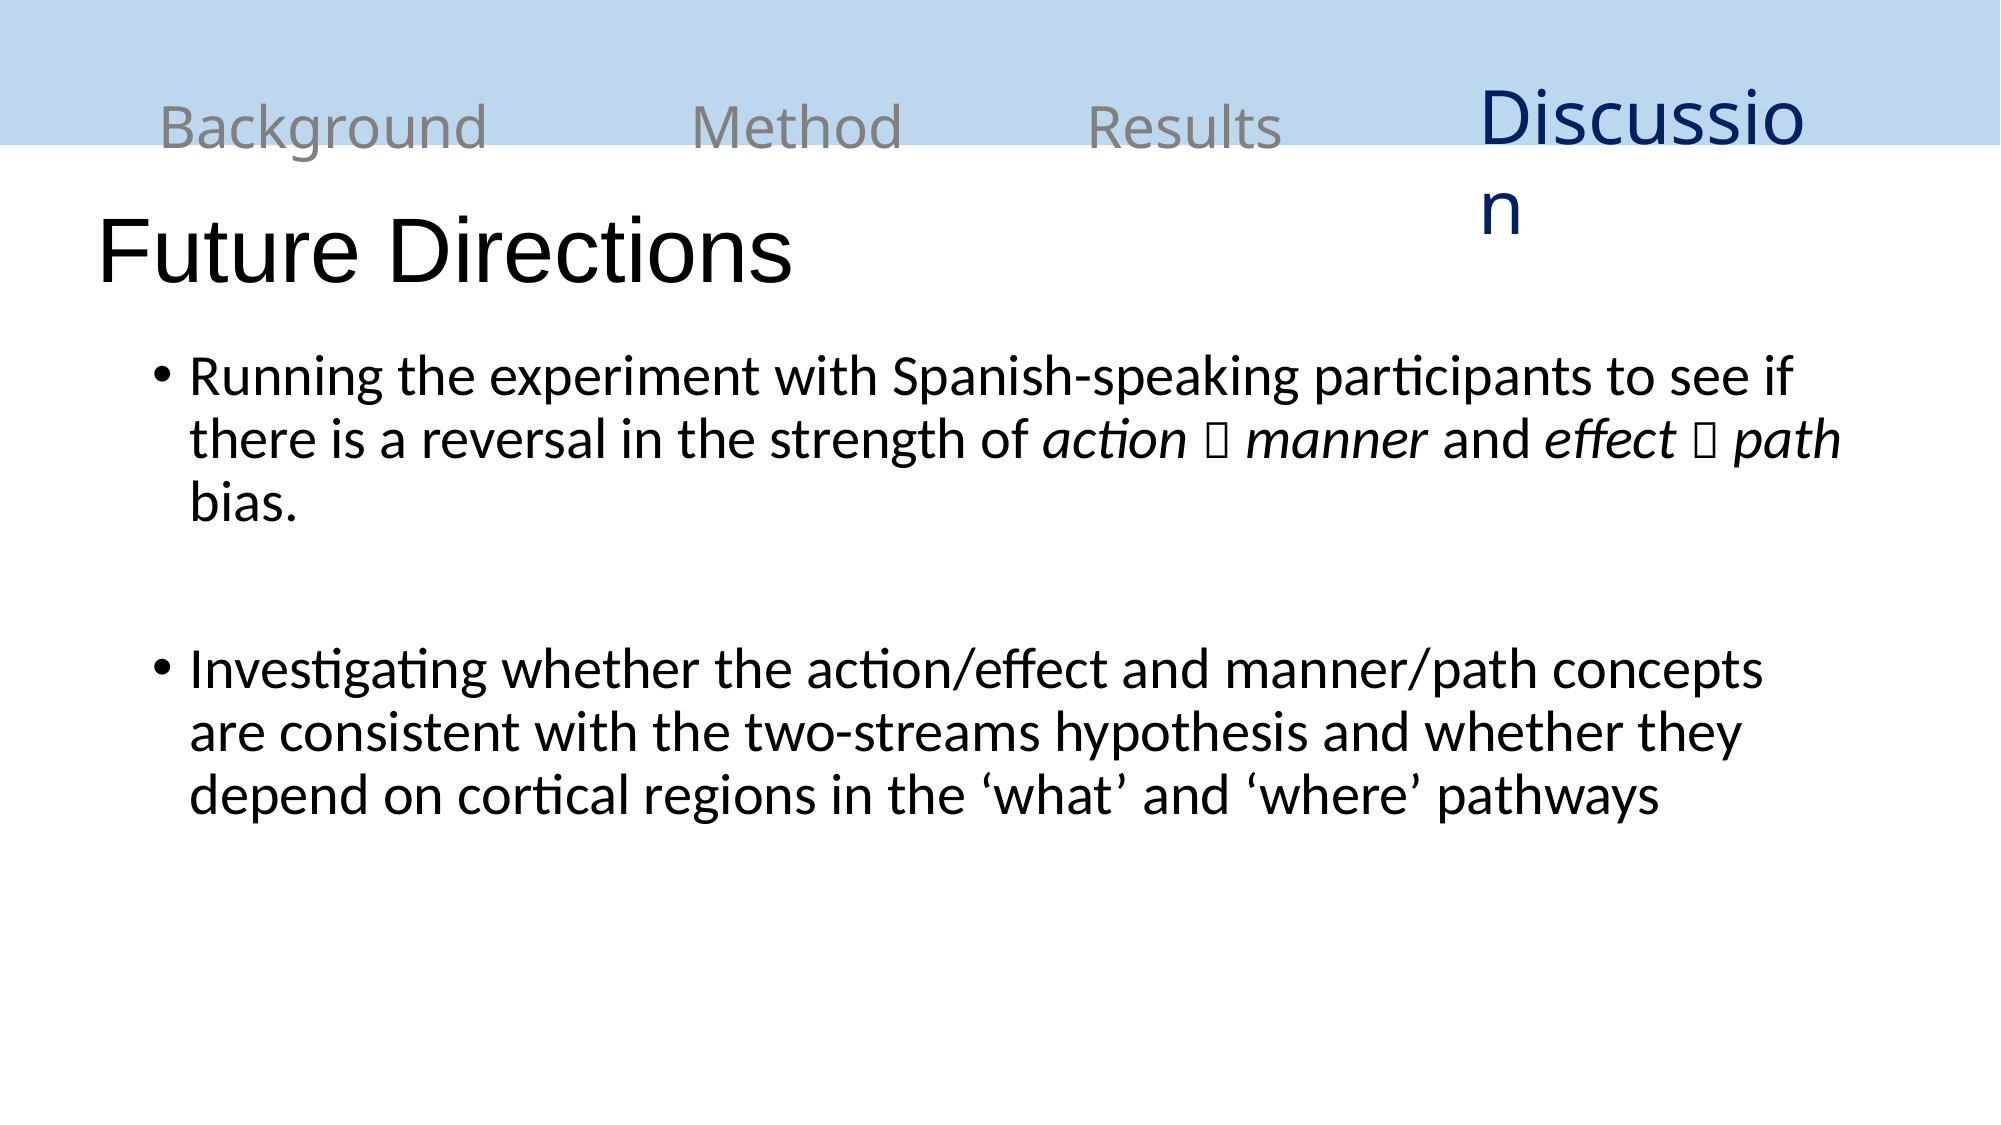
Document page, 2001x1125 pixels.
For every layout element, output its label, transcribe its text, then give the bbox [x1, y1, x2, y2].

text_box Method [675, 82, 945, 168]
list Running the experiment with Spanish-speaking participants to see if there is a reversal in the strength of action  manner and effect  path bias. Investigating whether the action/effect and manner/path concepts are consistent with the two-streams hypothesis and whether they depend on cortical regions in the ‘what’ and ‘where’ pathways [137, 337, 1863, 1062]
text_box Discussion [1463, 62, 1857, 257]
title Future Directions [81, 184, 1785, 322]
text_box [0, 0, 2000, 146]
text_box Results [1071, 82, 1320, 168]
text_box Background [143, 82, 511, 168]
